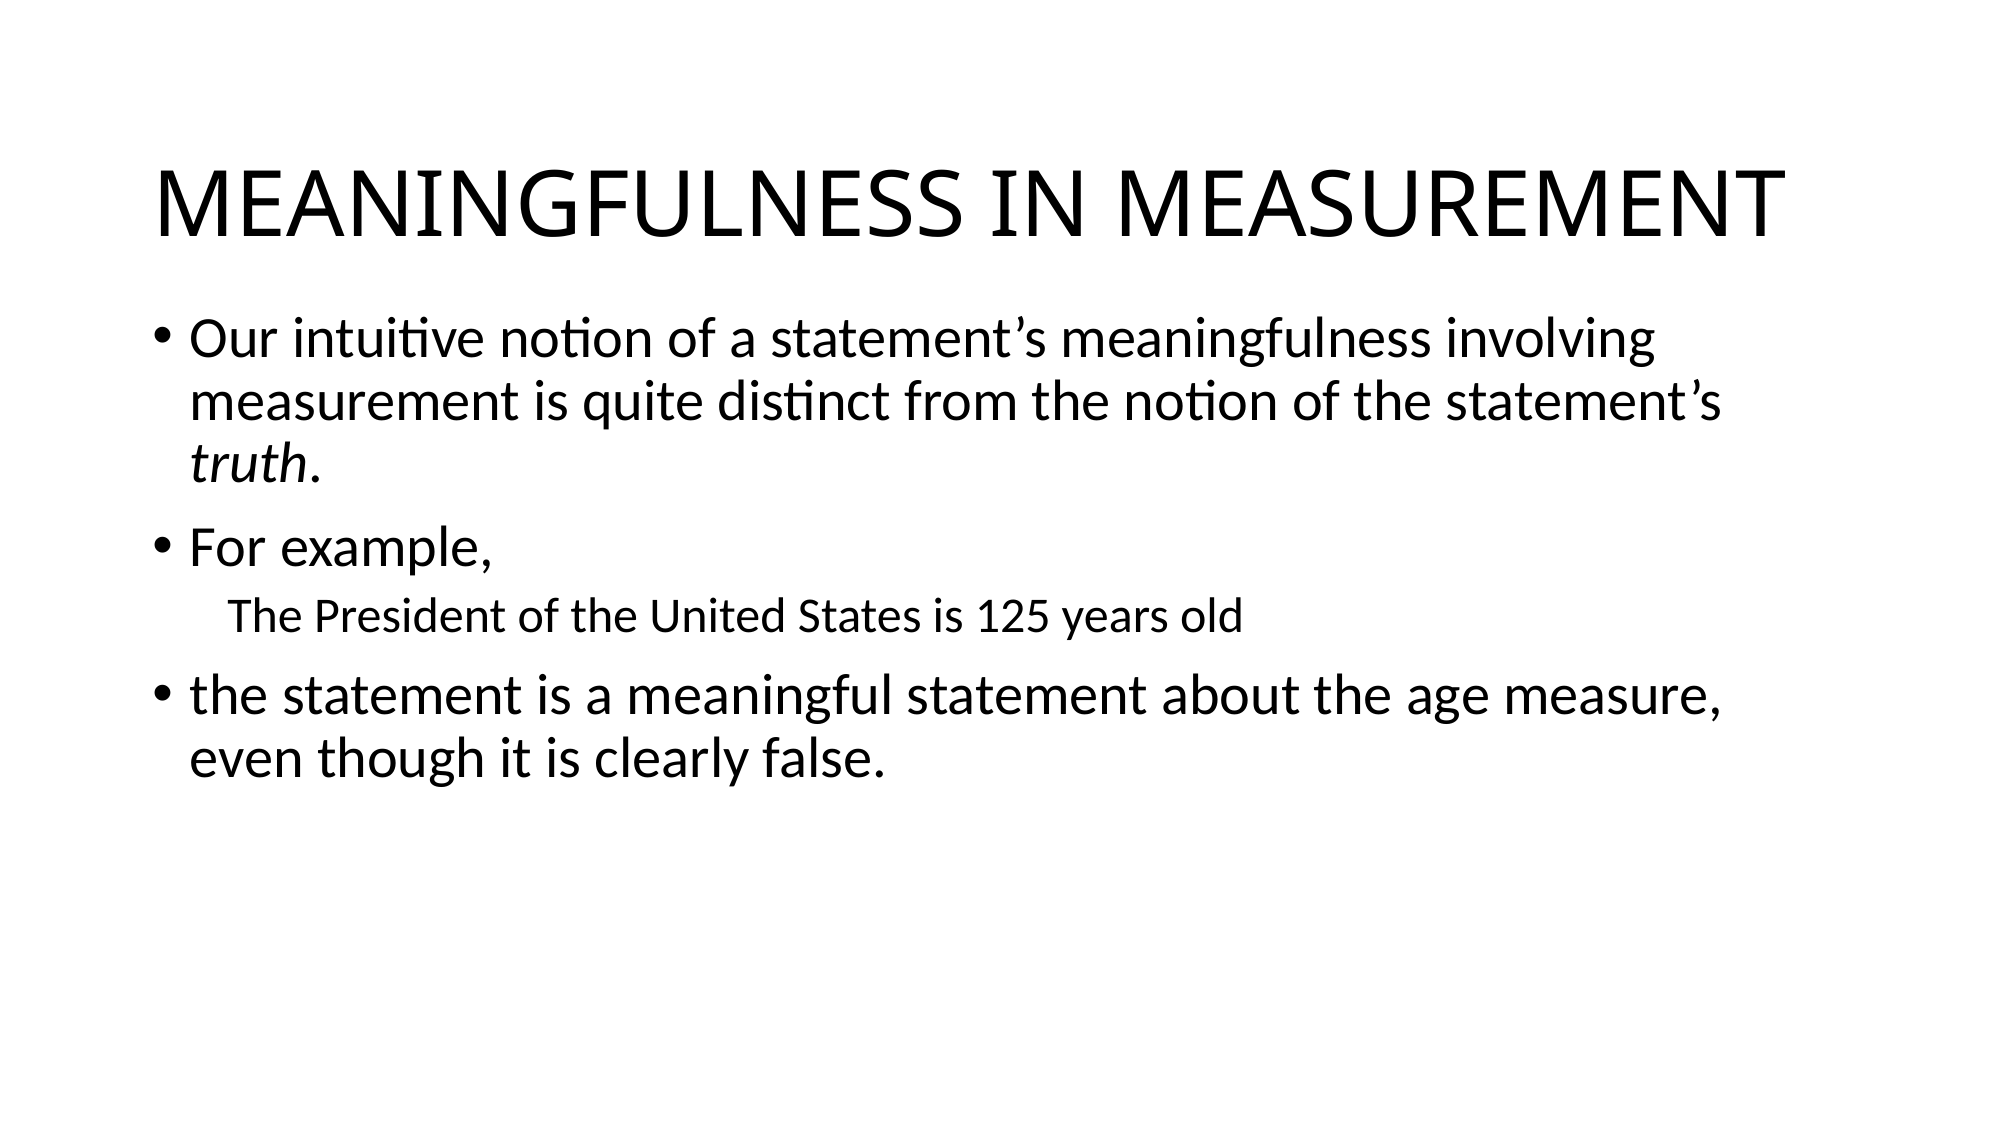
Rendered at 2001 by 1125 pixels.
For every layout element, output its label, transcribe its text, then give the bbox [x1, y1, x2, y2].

list Our intuitive notion of a statement’s meaningfulness involving measurement is quite distinct from the notion of the statement’s truth. For example, The President of the United States is 125 years old the statement is a meaningful statement about the age measure, even though it is clearly false. [137, 299, 1848, 1063]
title MEANINGFULNESS IN MEASUREMENT [137, 136, 1863, 278]
